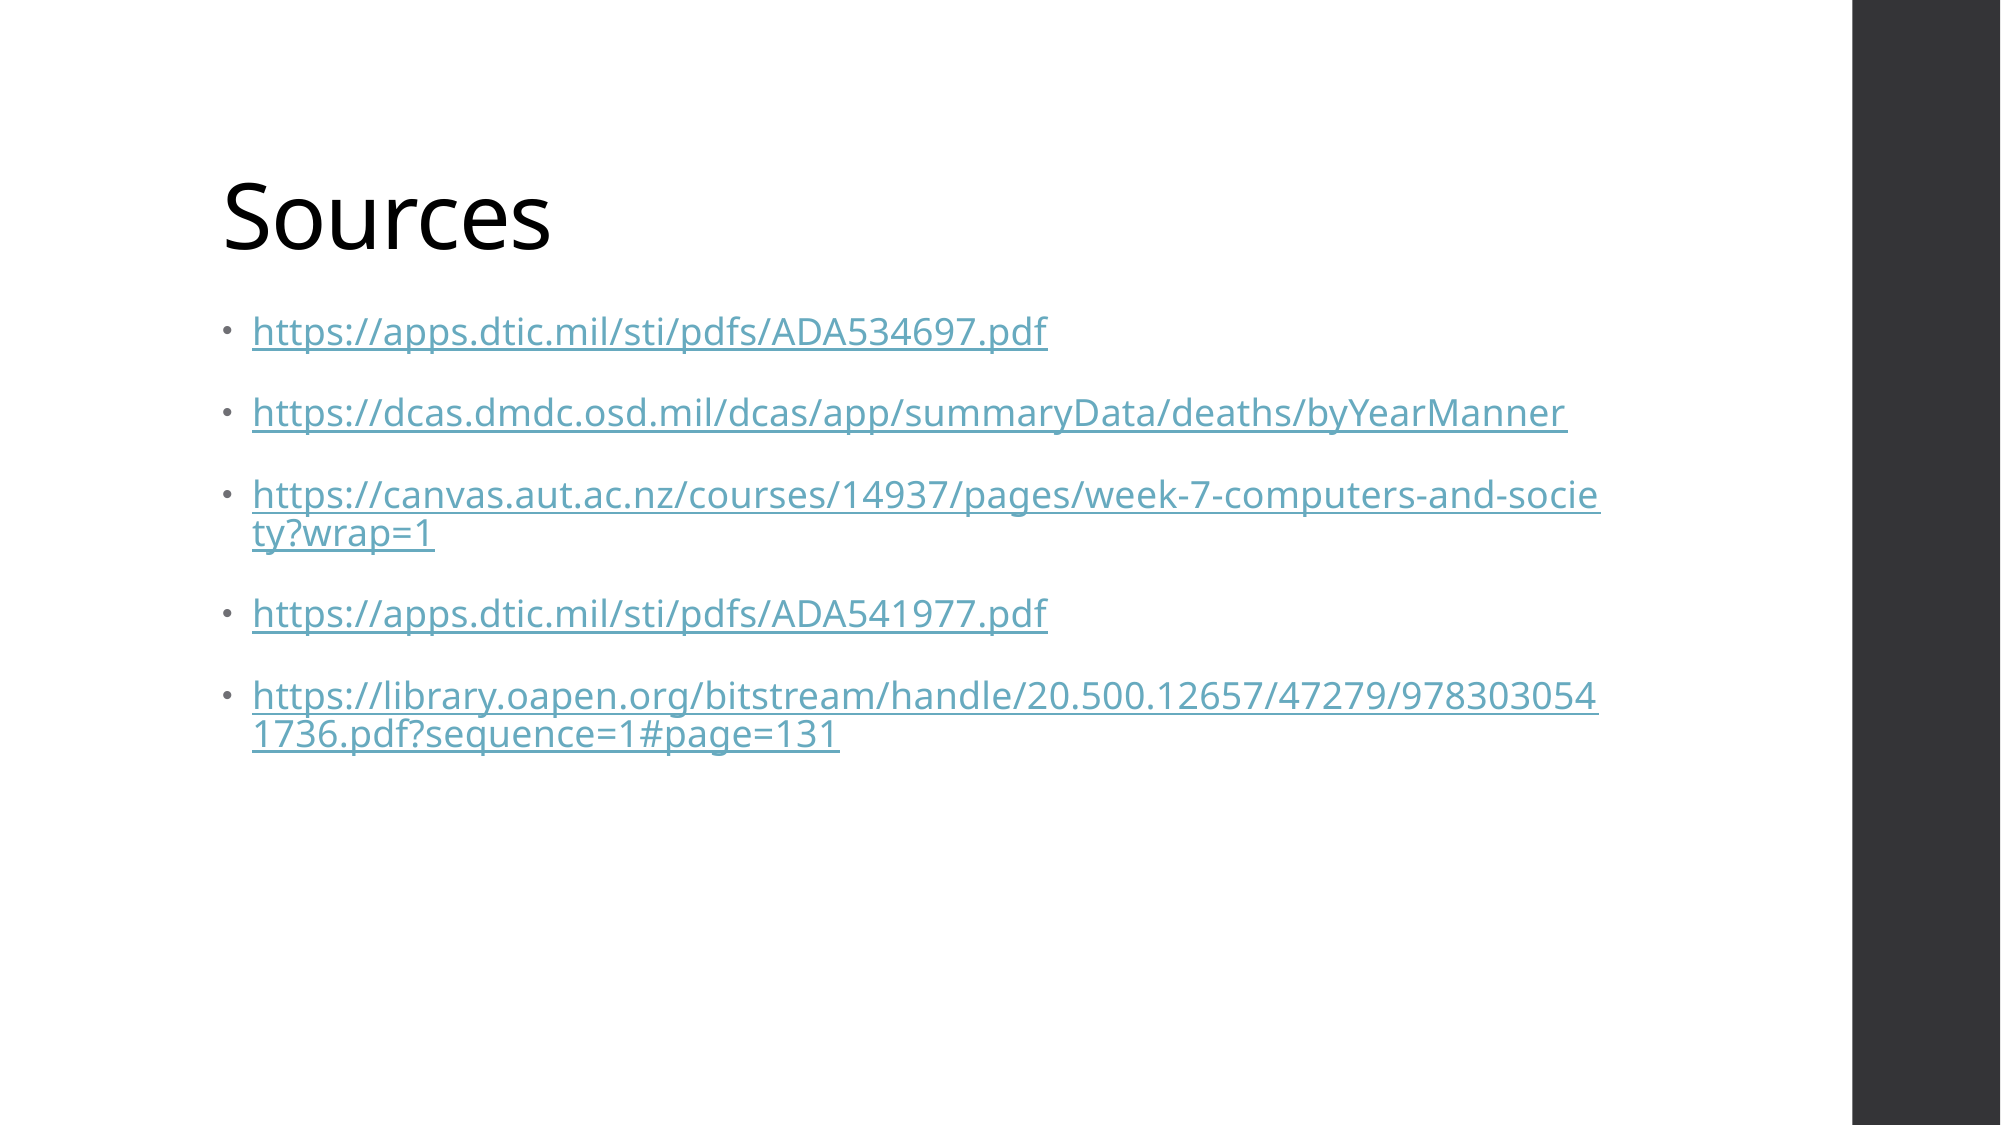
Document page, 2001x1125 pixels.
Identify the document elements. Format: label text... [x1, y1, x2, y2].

title Sources [206, 60, 1797, 278]
list https://apps.dtic.mil/sti/pdfs/ADA534697.pdf https://dcas.dmdc.osd.mil/dcas/app/summaryData/deaths/byYearManner https://canvas.aut.ac.nz/courses/14937/pages/week-7-computers-and-society?wrap=1 https://apps.dtic.mil/sti/pdfs/ADA541977.pdf https://library.oapen.org/bitstream/handle/20.500.12657/47279/9783030541736.pdf?sequence=1#page=131 [206, 299, 1617, 1014]
